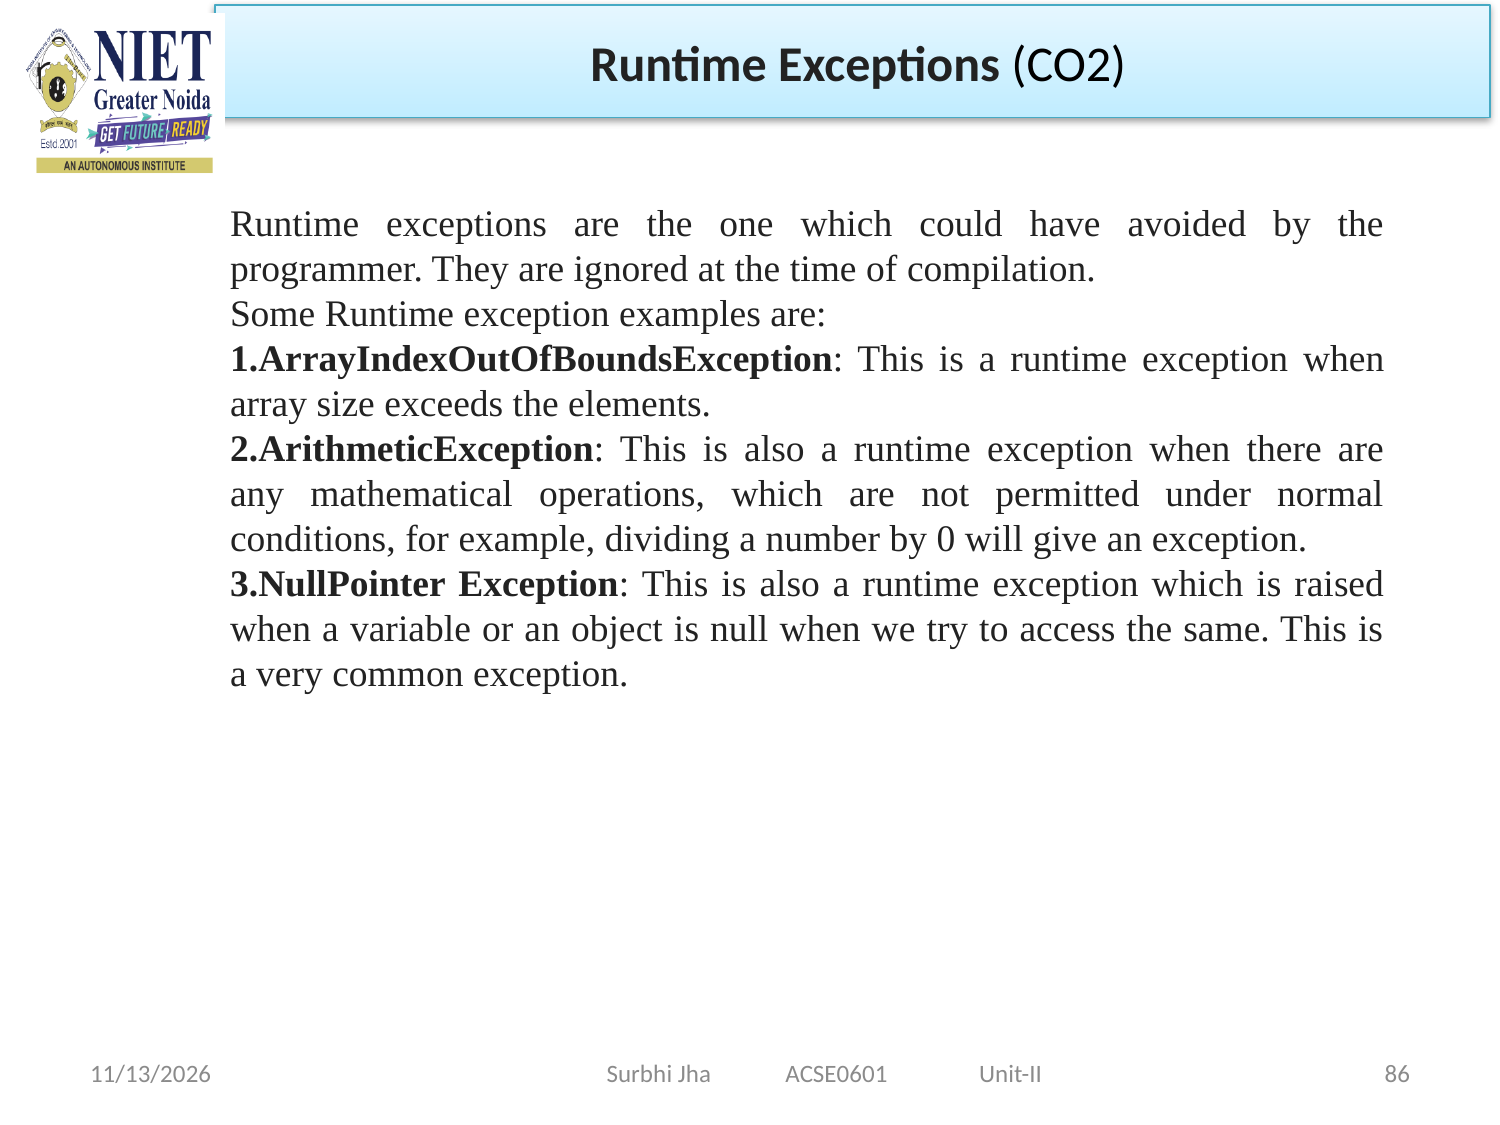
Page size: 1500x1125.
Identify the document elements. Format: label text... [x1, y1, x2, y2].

picture [13, 13, 226, 188]
text_box Runtime Exceptions (CO2) [214, 4, 1491, 118]
slide_number 03-Jan-24 [75, 1042, 412, 1103]
text_box Runtime exceptions are the one which could have avoided by the programmer. They are ignored at the time of compilation. Some Runtime exception examples are: ArrayIndexOutOfBoundsException: This is a runtime exception when array size exceeds the elements. ArithmeticException: This is also a runtime exception when there are any mathematical operations, which are not permitted under normal conditions, for example, dividing a number by 0 will give an exception. NullPointer Exception: This is also a runtime exception which is raised when a variable or an object is null when we try to access the same. This is a very common exception. [215, 191, 1400, 702]
footer Surbhi Jha ACSE0601 Unit-II [412, 1042, 1074, 1103]
slide_number 86 [1074, 1042, 1425, 1103]
